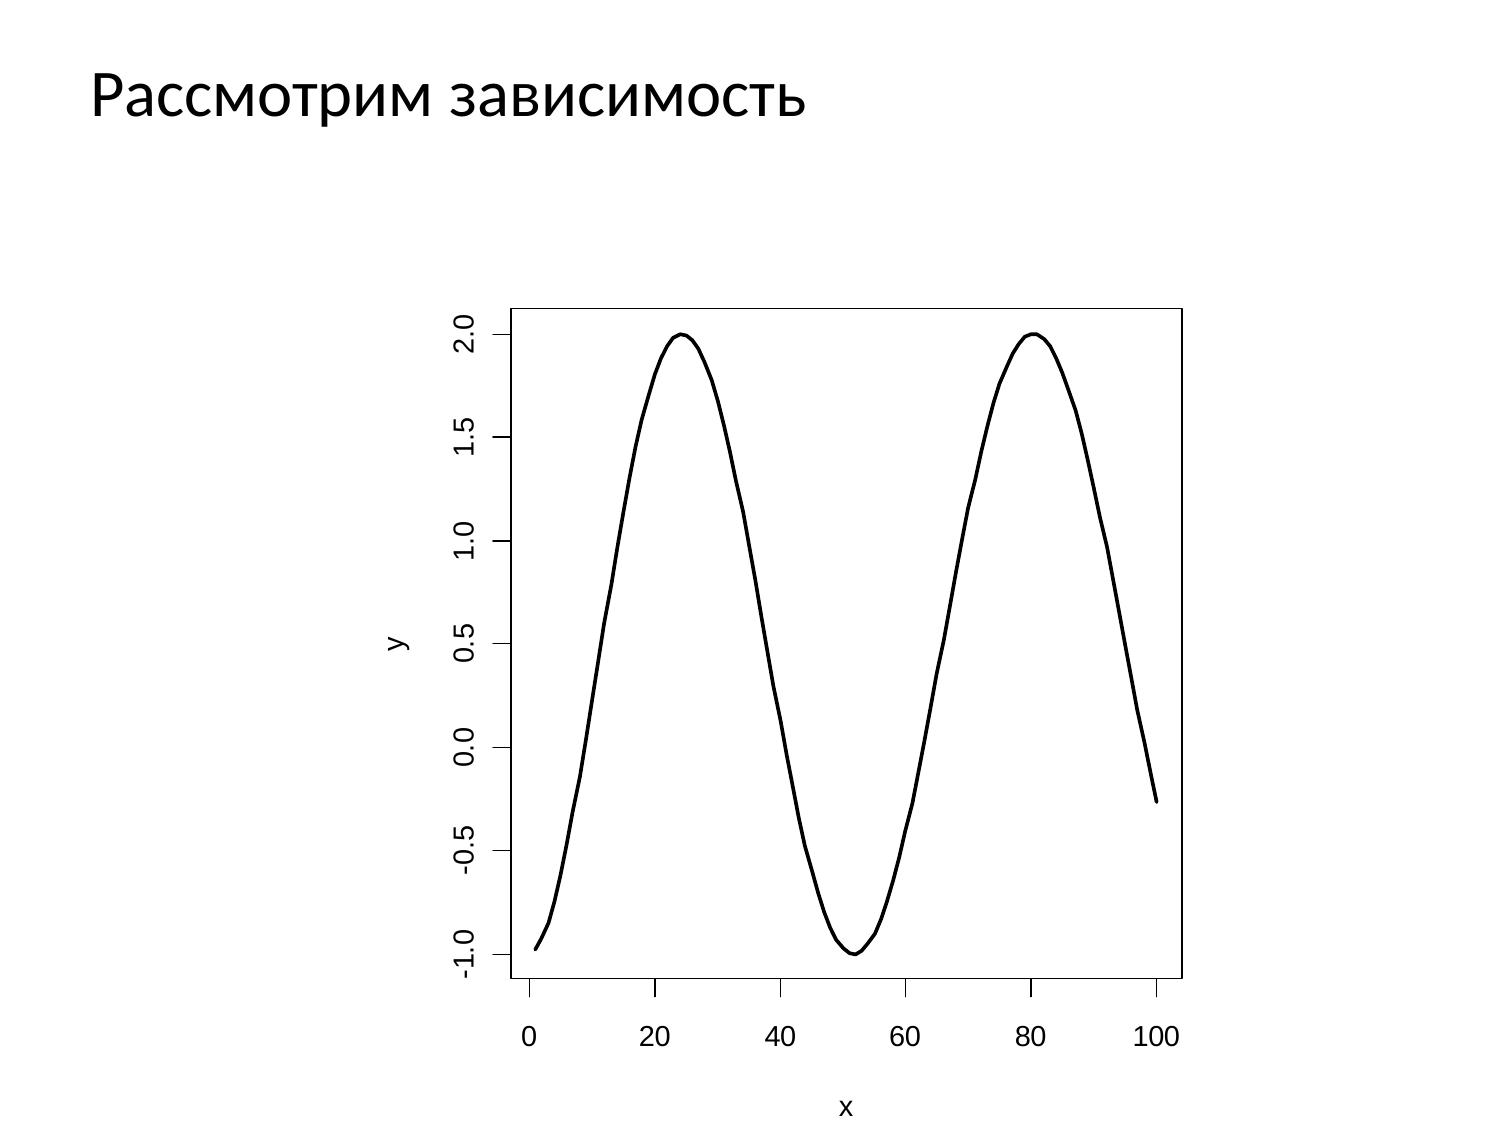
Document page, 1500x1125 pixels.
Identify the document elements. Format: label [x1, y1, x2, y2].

picture [371, 306, 1185, 1118]
